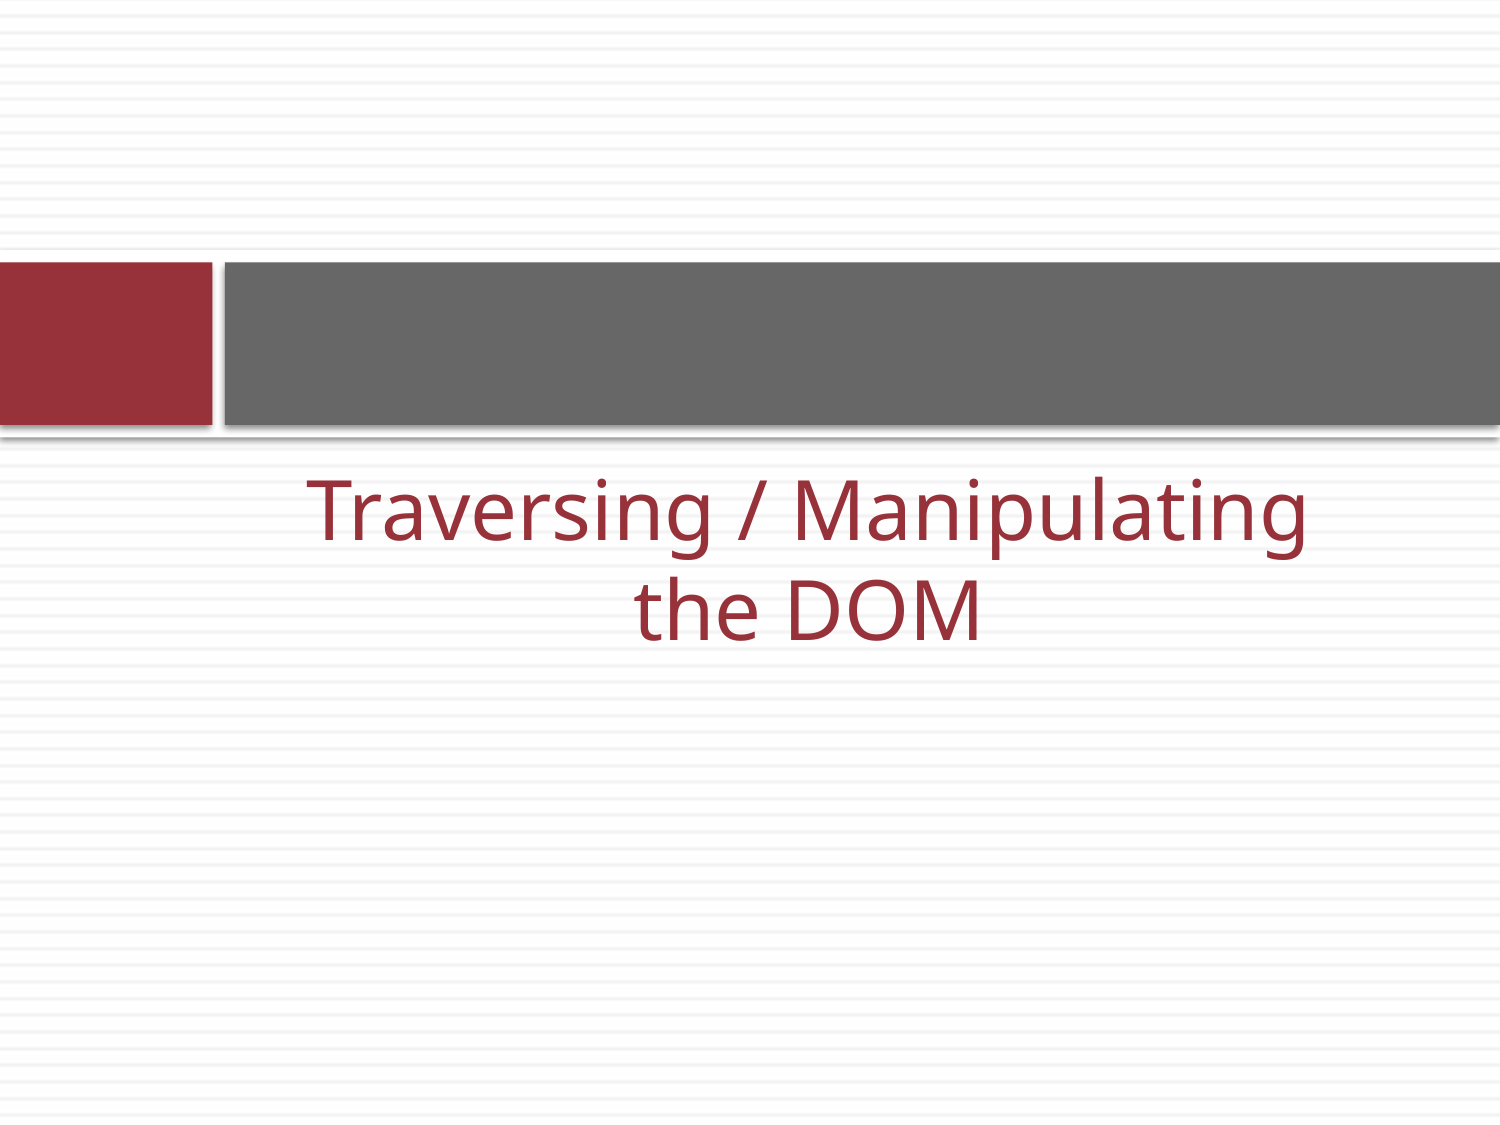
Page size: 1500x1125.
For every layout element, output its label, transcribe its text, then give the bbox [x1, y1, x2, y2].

list Traversing / Manipulating the DOM [225, 450, 1394, 725]
